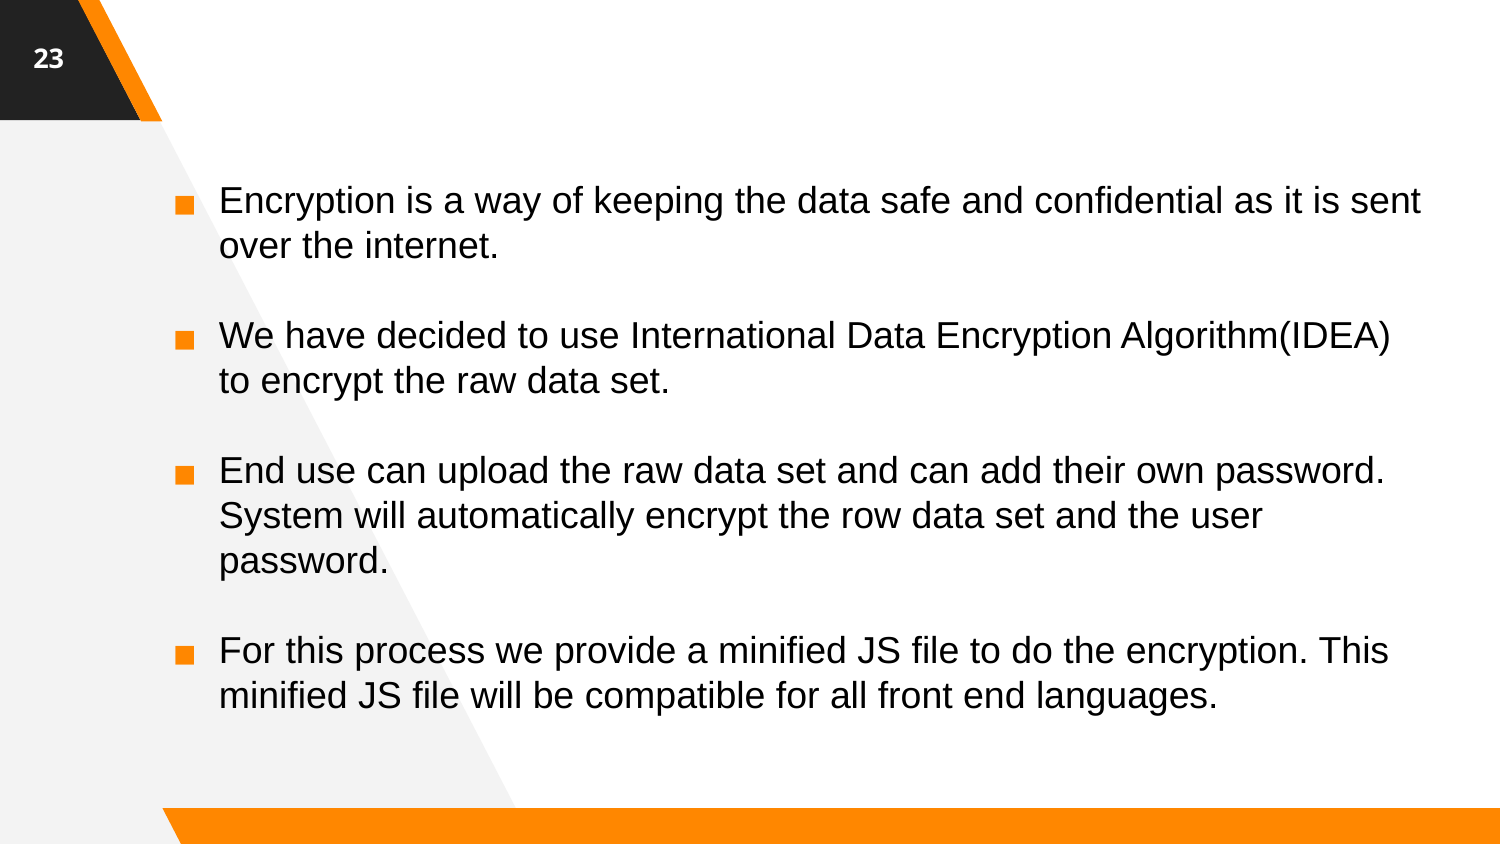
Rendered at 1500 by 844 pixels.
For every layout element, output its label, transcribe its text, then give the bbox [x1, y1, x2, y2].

slide_number ‹#› [0, 0, 98, 121]
text_box Encryption is a way of keeping the data safe and confidential as it is sent over the internet. We have decided to use International Data Encryption Algorithm(IDEA) to encrypt the raw data set. End use can upload the raw data set and can add their own password. System will automatically encrypt the row data set and the user password. For this process we provide a minified JS file to do the encryption. This minified JS file will be compatible for all front end languages. [157, 168, 1443, 802]
